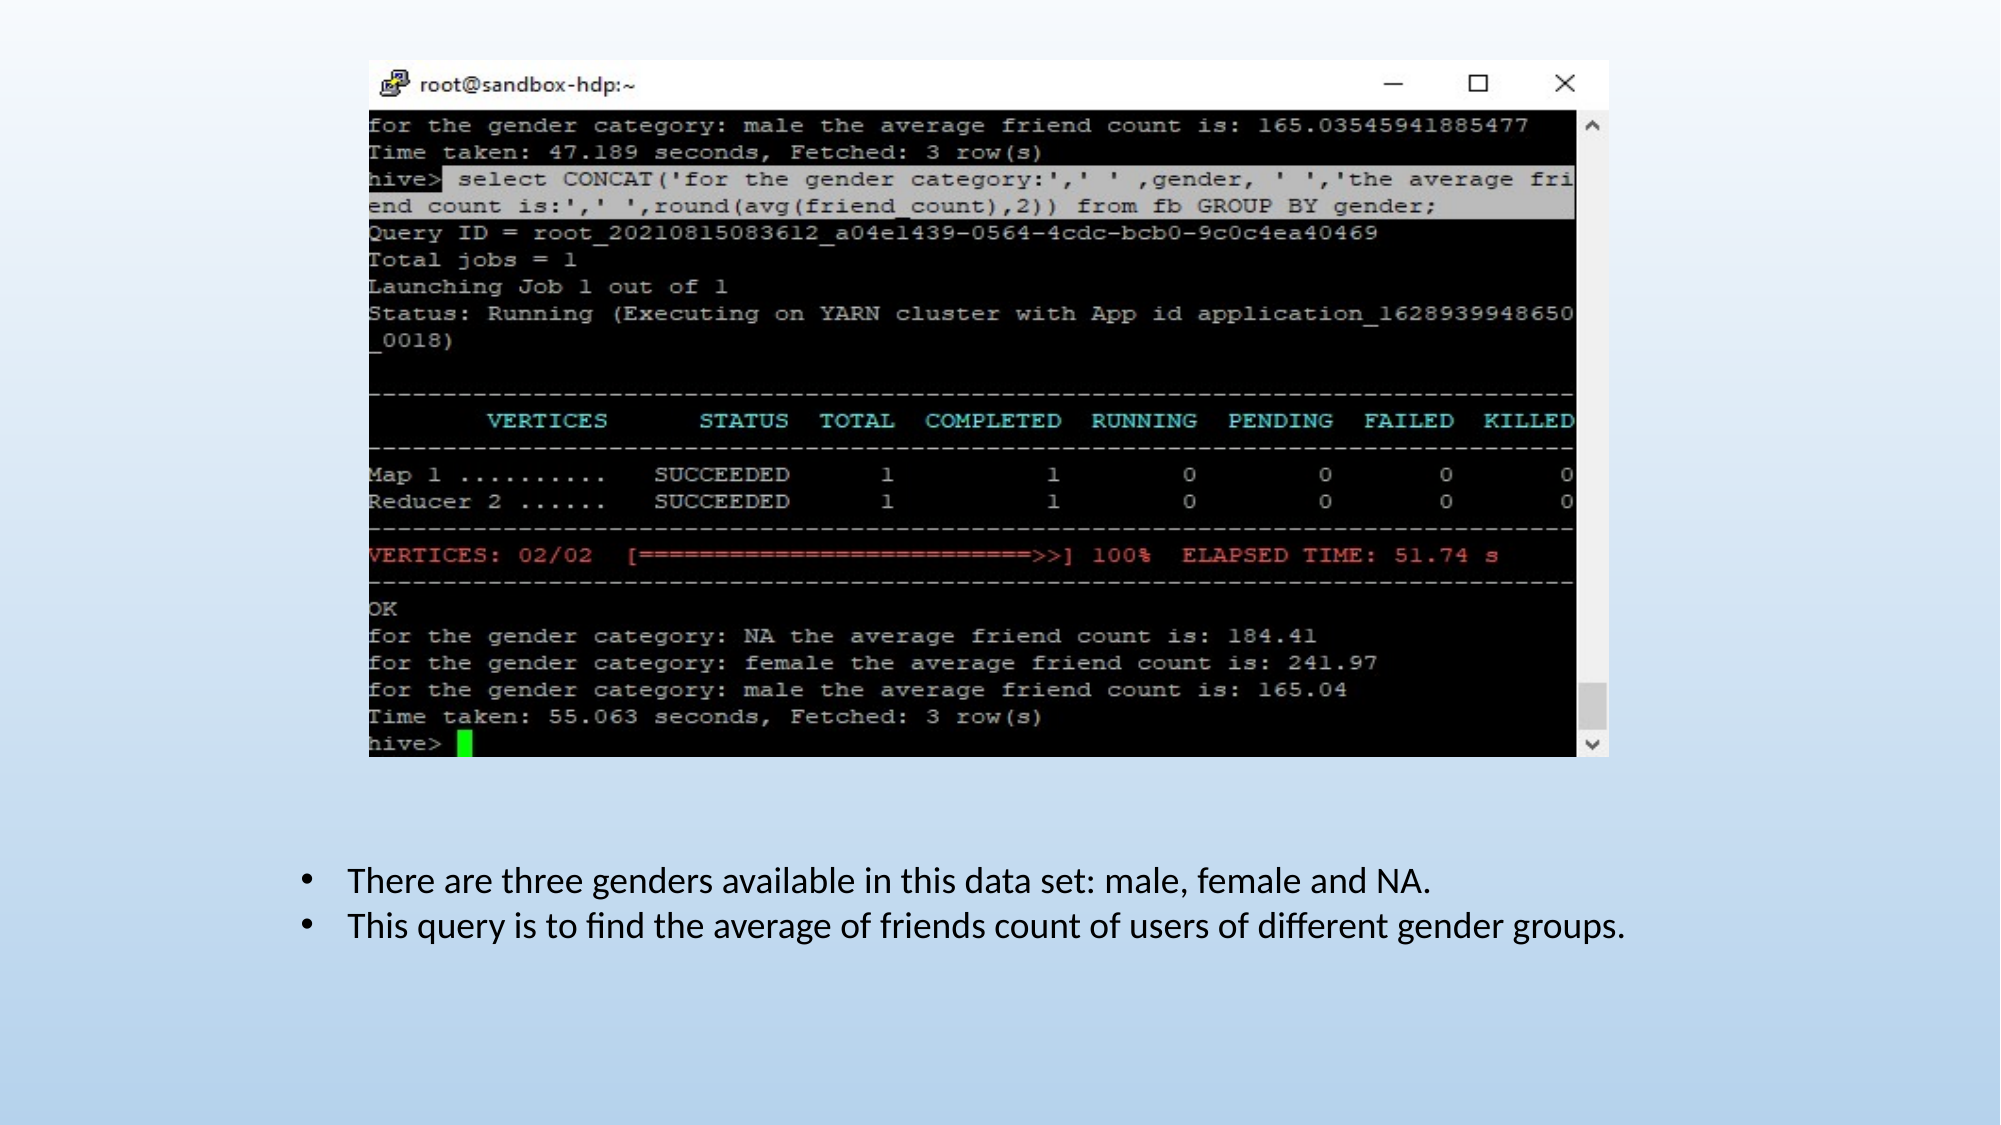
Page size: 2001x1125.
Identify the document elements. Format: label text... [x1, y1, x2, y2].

picture [369, 60, 1609, 757]
text_box There are three genders available in this data set: male, female and NA. This query is to find the average of friends count of users of different gender groups. [285, 848, 1693, 954]
